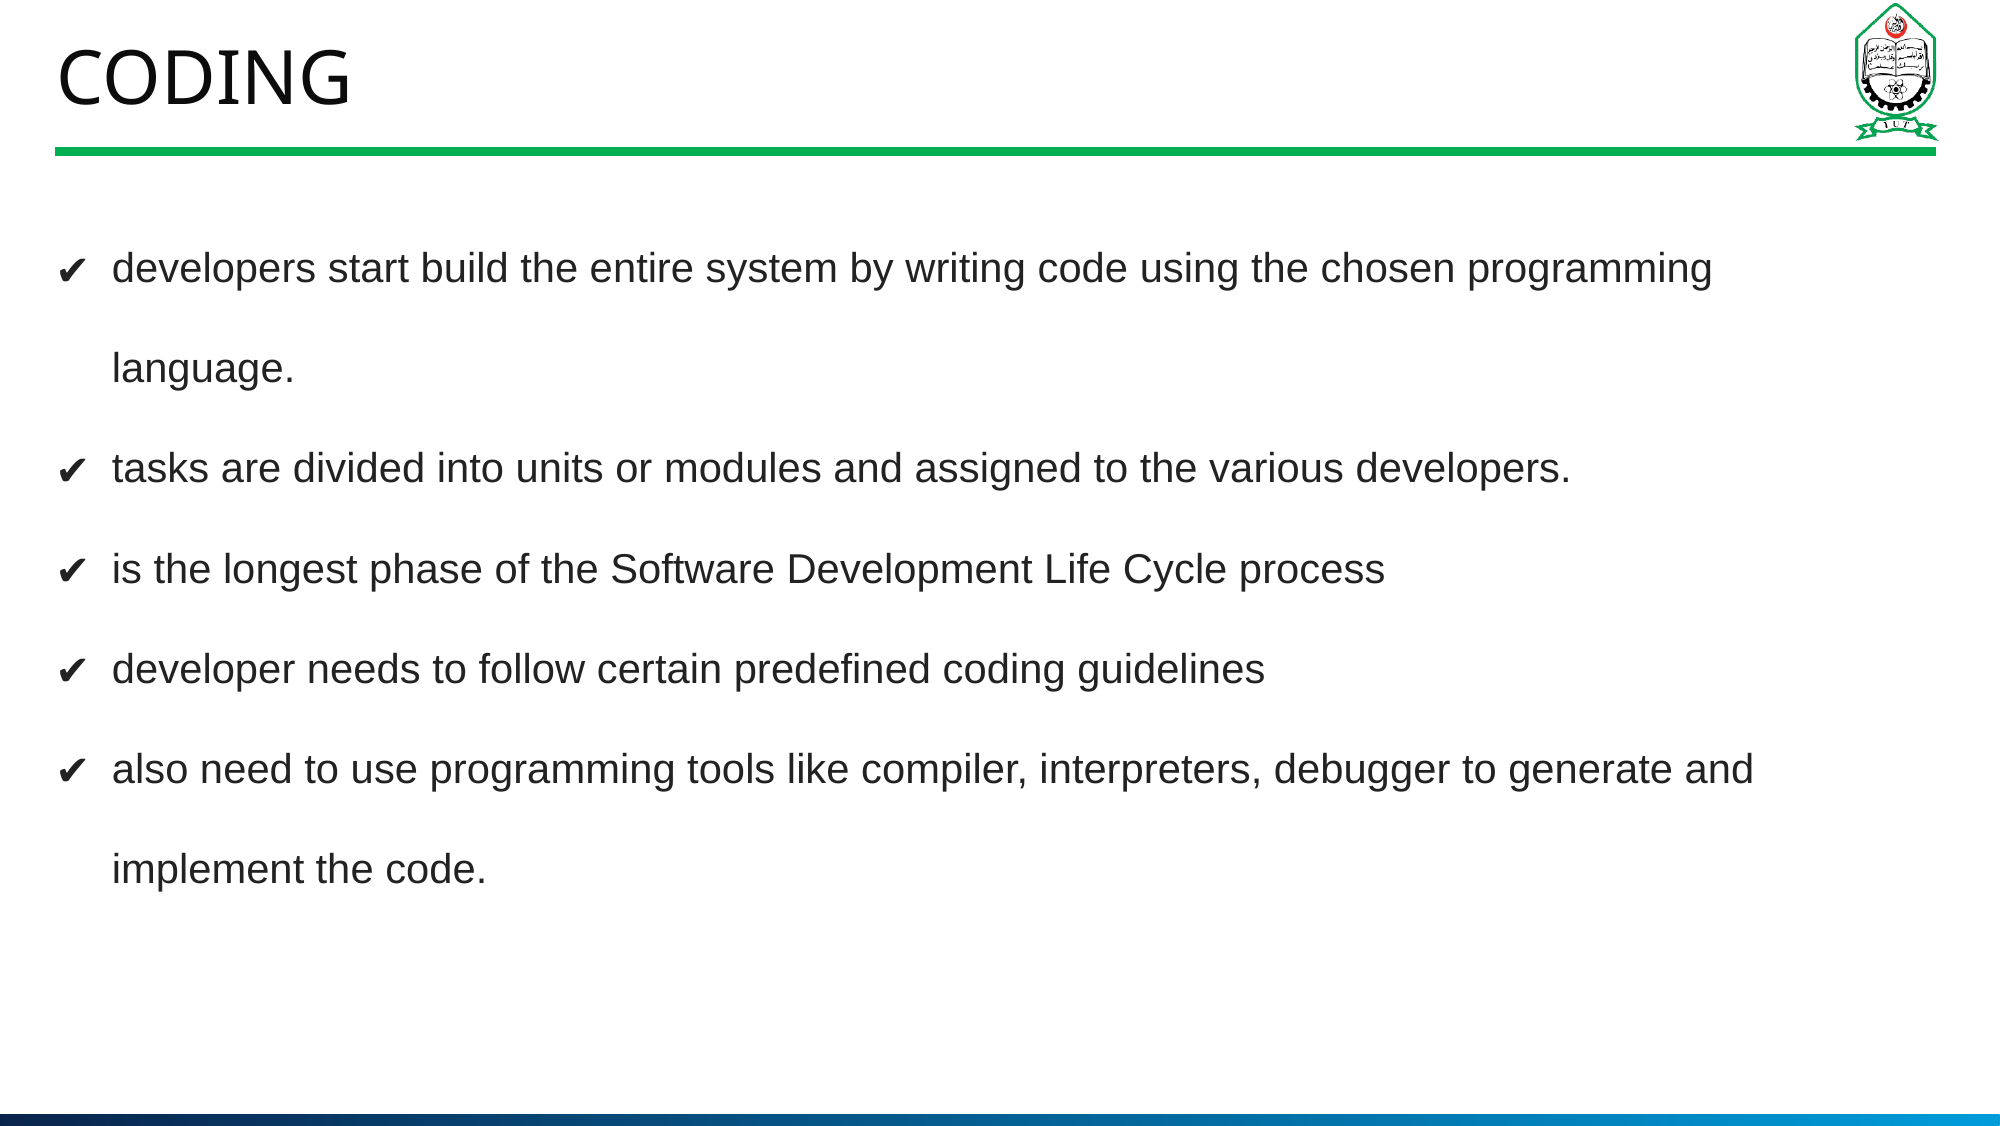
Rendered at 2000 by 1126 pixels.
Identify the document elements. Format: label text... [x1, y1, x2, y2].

picture [1086, 1114, 1091, 1125]
picture [1054, 1114, 1058, 1125]
title Coding [56, 39, 1735, 183]
picture [1854, 3, 1939, 141]
text_box developers start build the entire system by writing code using the chosen programming language. tasks are divided into units or modules and assigned to the various developers. is the longest phase of the Software Development Life Cycle process developer needs to follow certain predefined coding guidelines also need to use programming tools like compiler, interpreters, debugger to generate and implement the code. [40, 183, 1920, 789]
